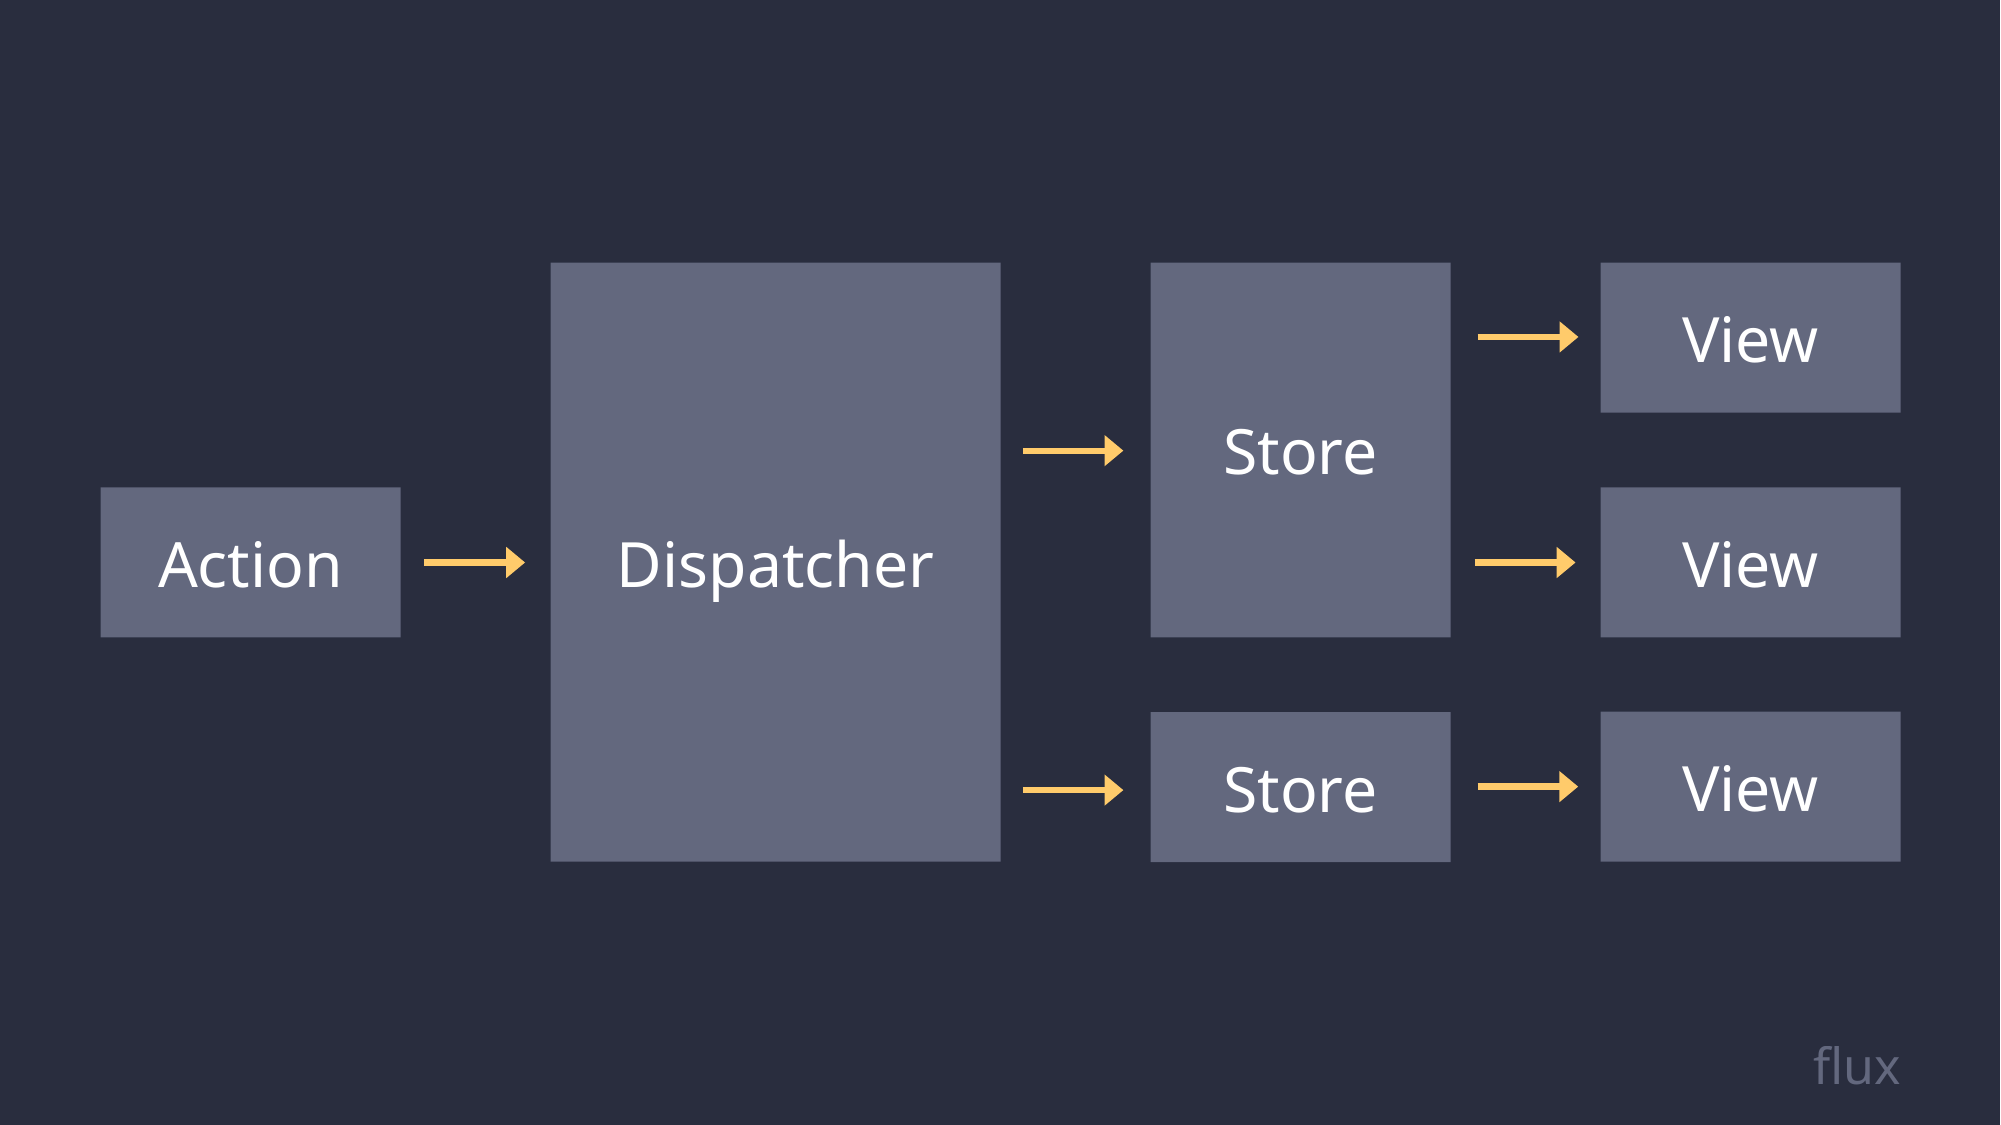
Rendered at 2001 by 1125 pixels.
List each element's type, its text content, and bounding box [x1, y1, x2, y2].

text_box View [1600, 711, 1902, 863]
text_box Store [1150, 262, 1452, 638]
text_box Action [100, 486, 402, 638]
text_box Dispatcher [550, 262, 1002, 863]
text_box Store [1150, 711, 1452, 863]
list flux [100, 1037, 1901, 1100]
text_box View [1600, 262, 1902, 414]
text_box View [1600, 486, 1902, 638]
